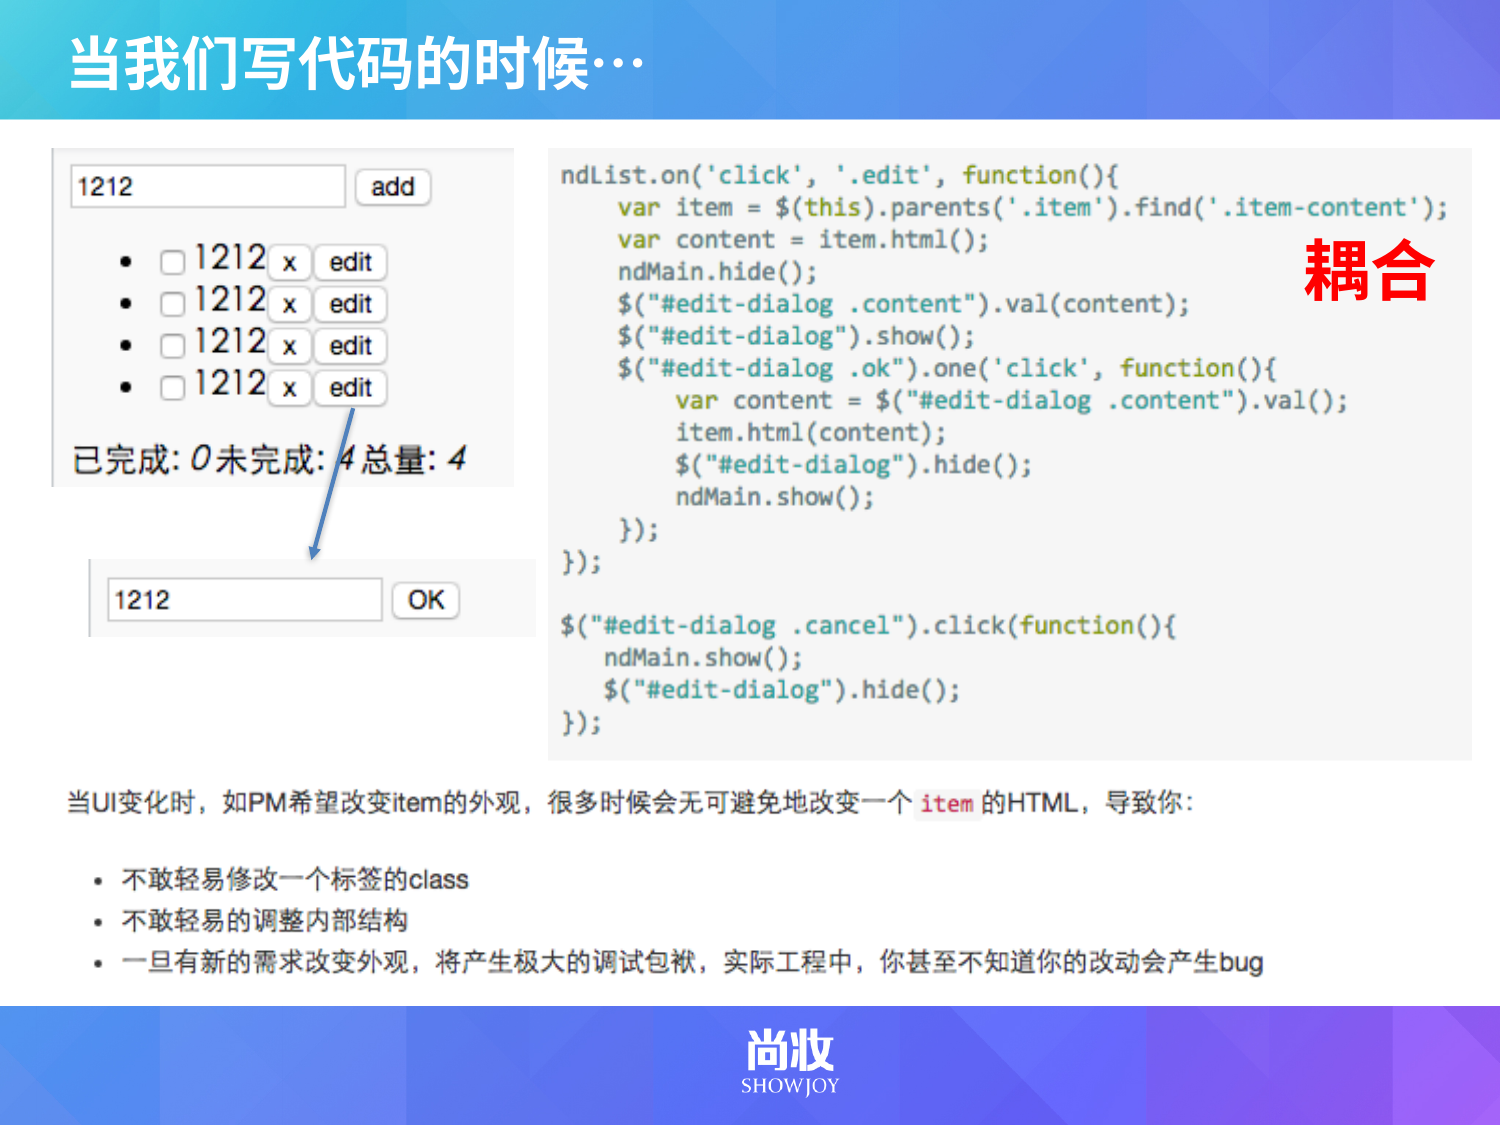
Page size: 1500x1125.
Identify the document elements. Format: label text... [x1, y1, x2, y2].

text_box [311, 407, 354, 561]
text_box 当我们写代码的时候… [50, 20, 1385, 105]
picture [0, 0, 1500, 1125]
